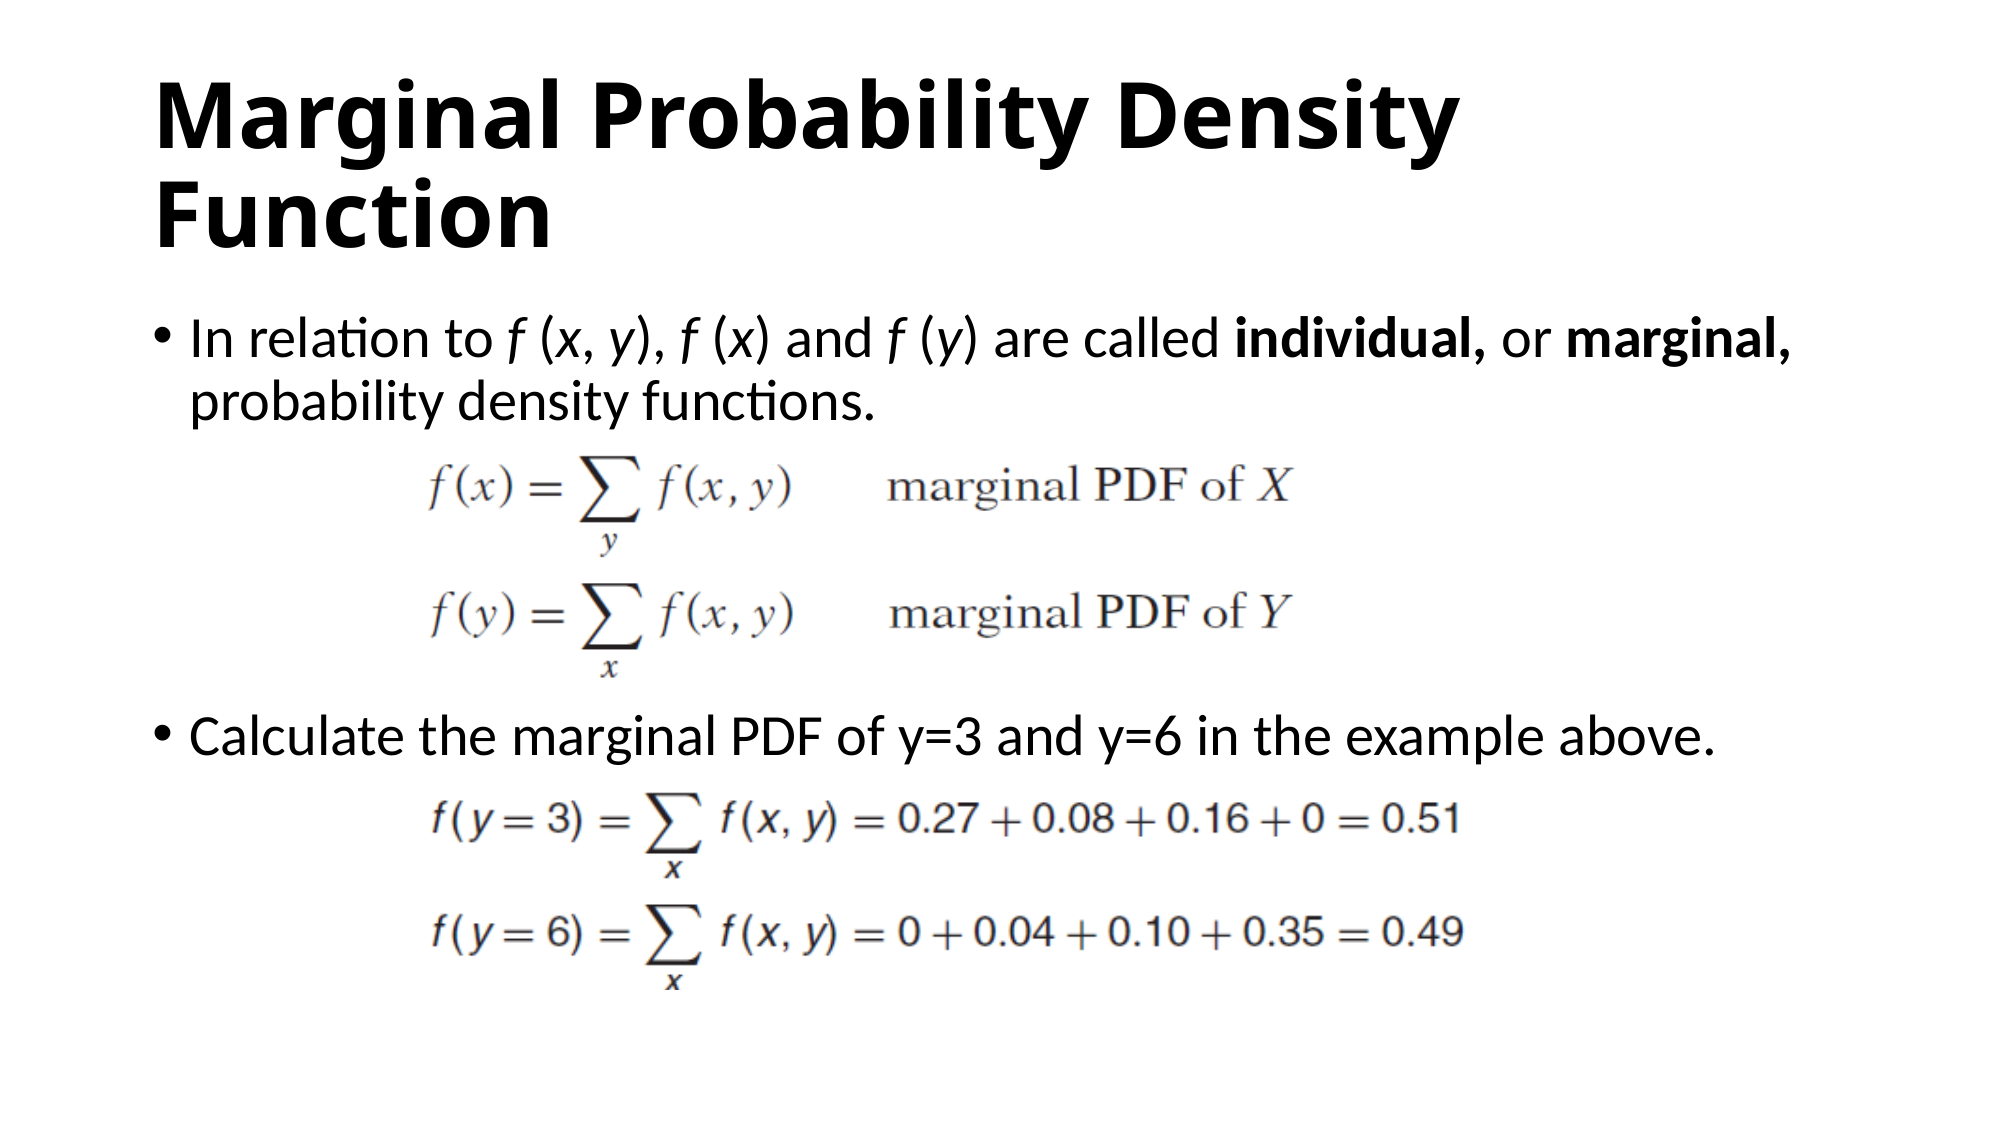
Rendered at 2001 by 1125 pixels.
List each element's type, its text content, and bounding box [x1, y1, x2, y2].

text_box Marginal Probability Density Function [137, 59, 1863, 278]
picture [409, 783, 1554, 990]
picture [409, 435, 1392, 690]
text_box In relation to f (x, y), f (x) and f (y) are called individual, or marginal, probability density functions. Calculate the marginal PDF of y=3 and y=6 in the example above. [137, 299, 1863, 1013]
